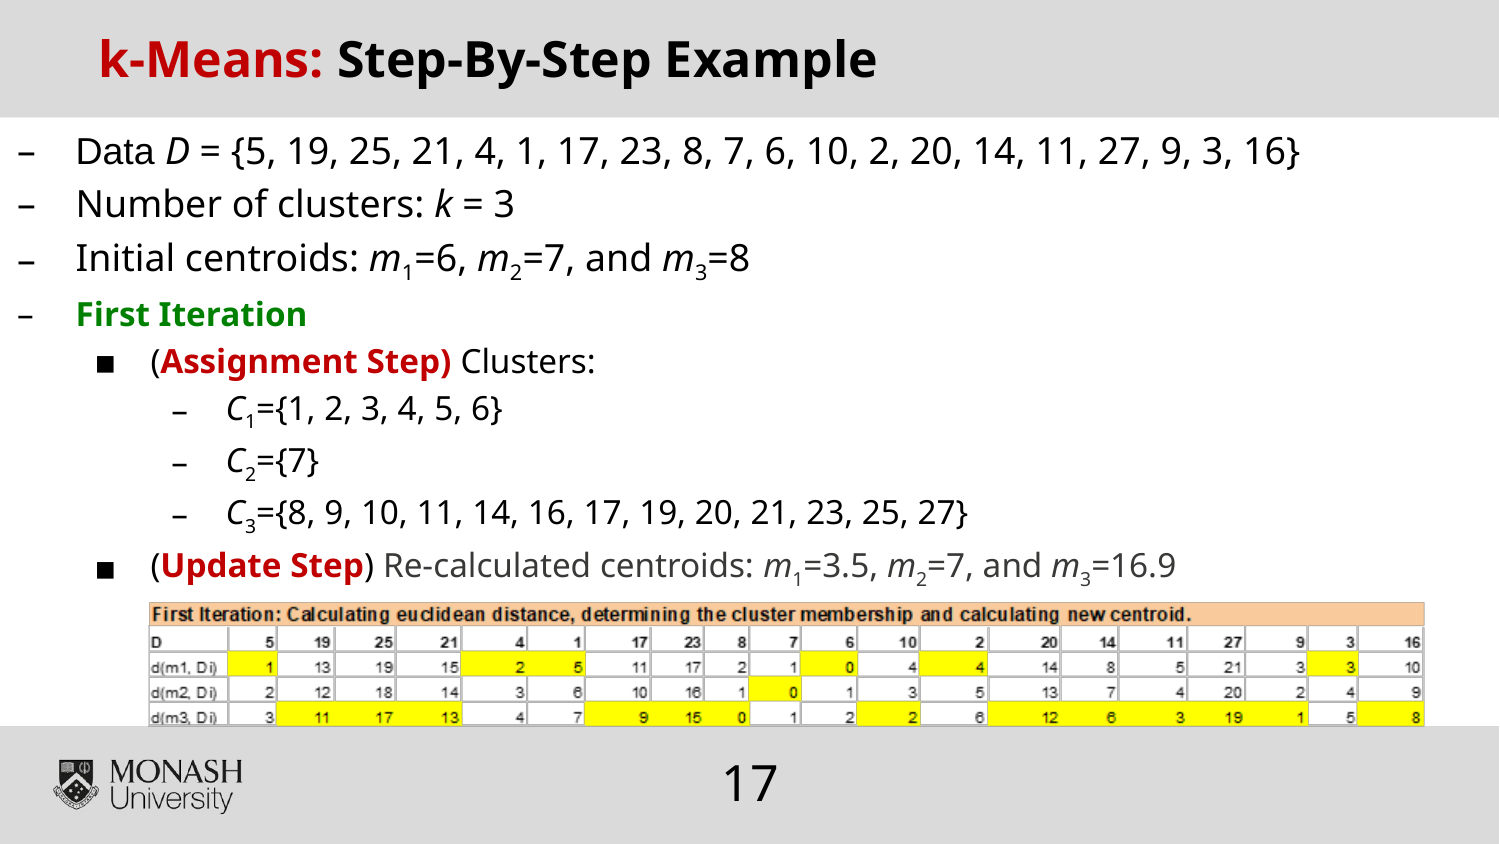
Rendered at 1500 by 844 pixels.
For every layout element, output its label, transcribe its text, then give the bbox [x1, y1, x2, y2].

picture [0, 0, 1499, 844]
list Data D = {5, 19, 25, 21, 4, 1, 17, 23, 8, 7, 6, 10, 2, 20, 14, 11, 27, 9, 3, 16} Number of clusters: k = 3 Initial centroids: m1=6, m2=7, and m3=8 First Iteration (Assignment Step) Clusters: C1={1, 2, 3, 4, 5, 6} C2={7} C3={8, 9, 10, 11, 14, 16, 17, 19, 20, 21, 23, 25, 27} (Update Step) Re-calculated centroids: m1=3.5, m2=7, and m3=16.9 [0, 119, 1426, 715]
list k-Means: Step-By-Step Example [45, 19, 1464, 97]
